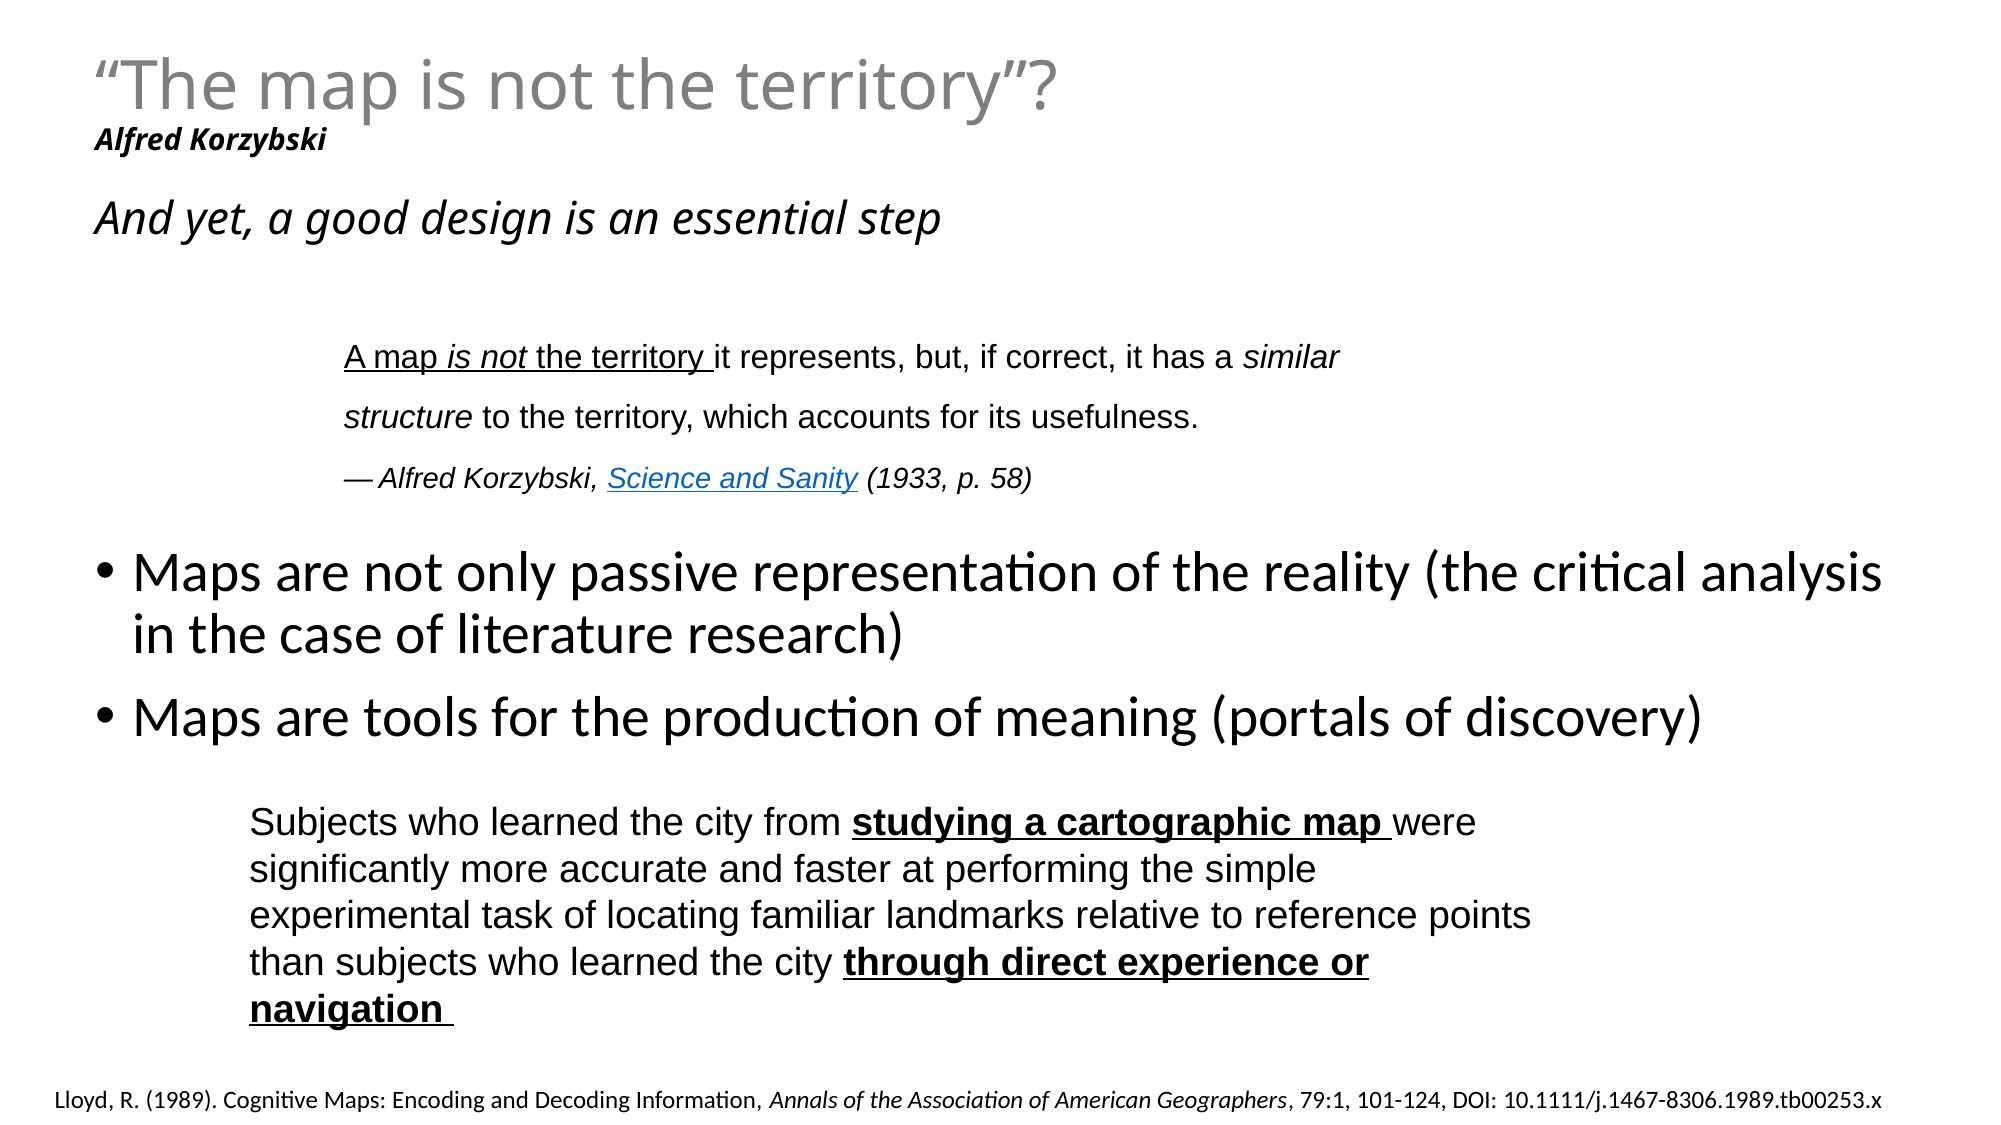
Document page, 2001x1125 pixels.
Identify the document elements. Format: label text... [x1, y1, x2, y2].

list Maps are not only passive representation of the reality (the critical analysis in the case of literature research) Maps are tools for the production of meaning (portals of discovery) [80, 534, 1920, 759]
title “The map is not the territory”? Alfred Korzybski And yet, a good design is an essential step [80, 42, 1970, 252]
text_box Lloyd, R. (1989). Cognitive Maps: Encoding and Decoding Information, Annals of the Association of American Geographers, 79:1, 101-124, DOI: 10.1111/j.1467-8306.1989.tb00253.x [39, 1076, 1983, 1122]
text_box A map is not the territory it represents, but, if correct, it has a similar structure to the territory, which accounts for its usefulness. — Alfred Korzybski, Science and Sanity (1933, p. 58) [328, 307, 1411, 503]
text_box Subjects who learned the city from studying a cartographic map were significantly more accurate and faster at performing the simple experimental task of locating familiar landmarks relative to reference points than subjects who learned the city through direct experience or navigation [234, 789, 1548, 1038]
